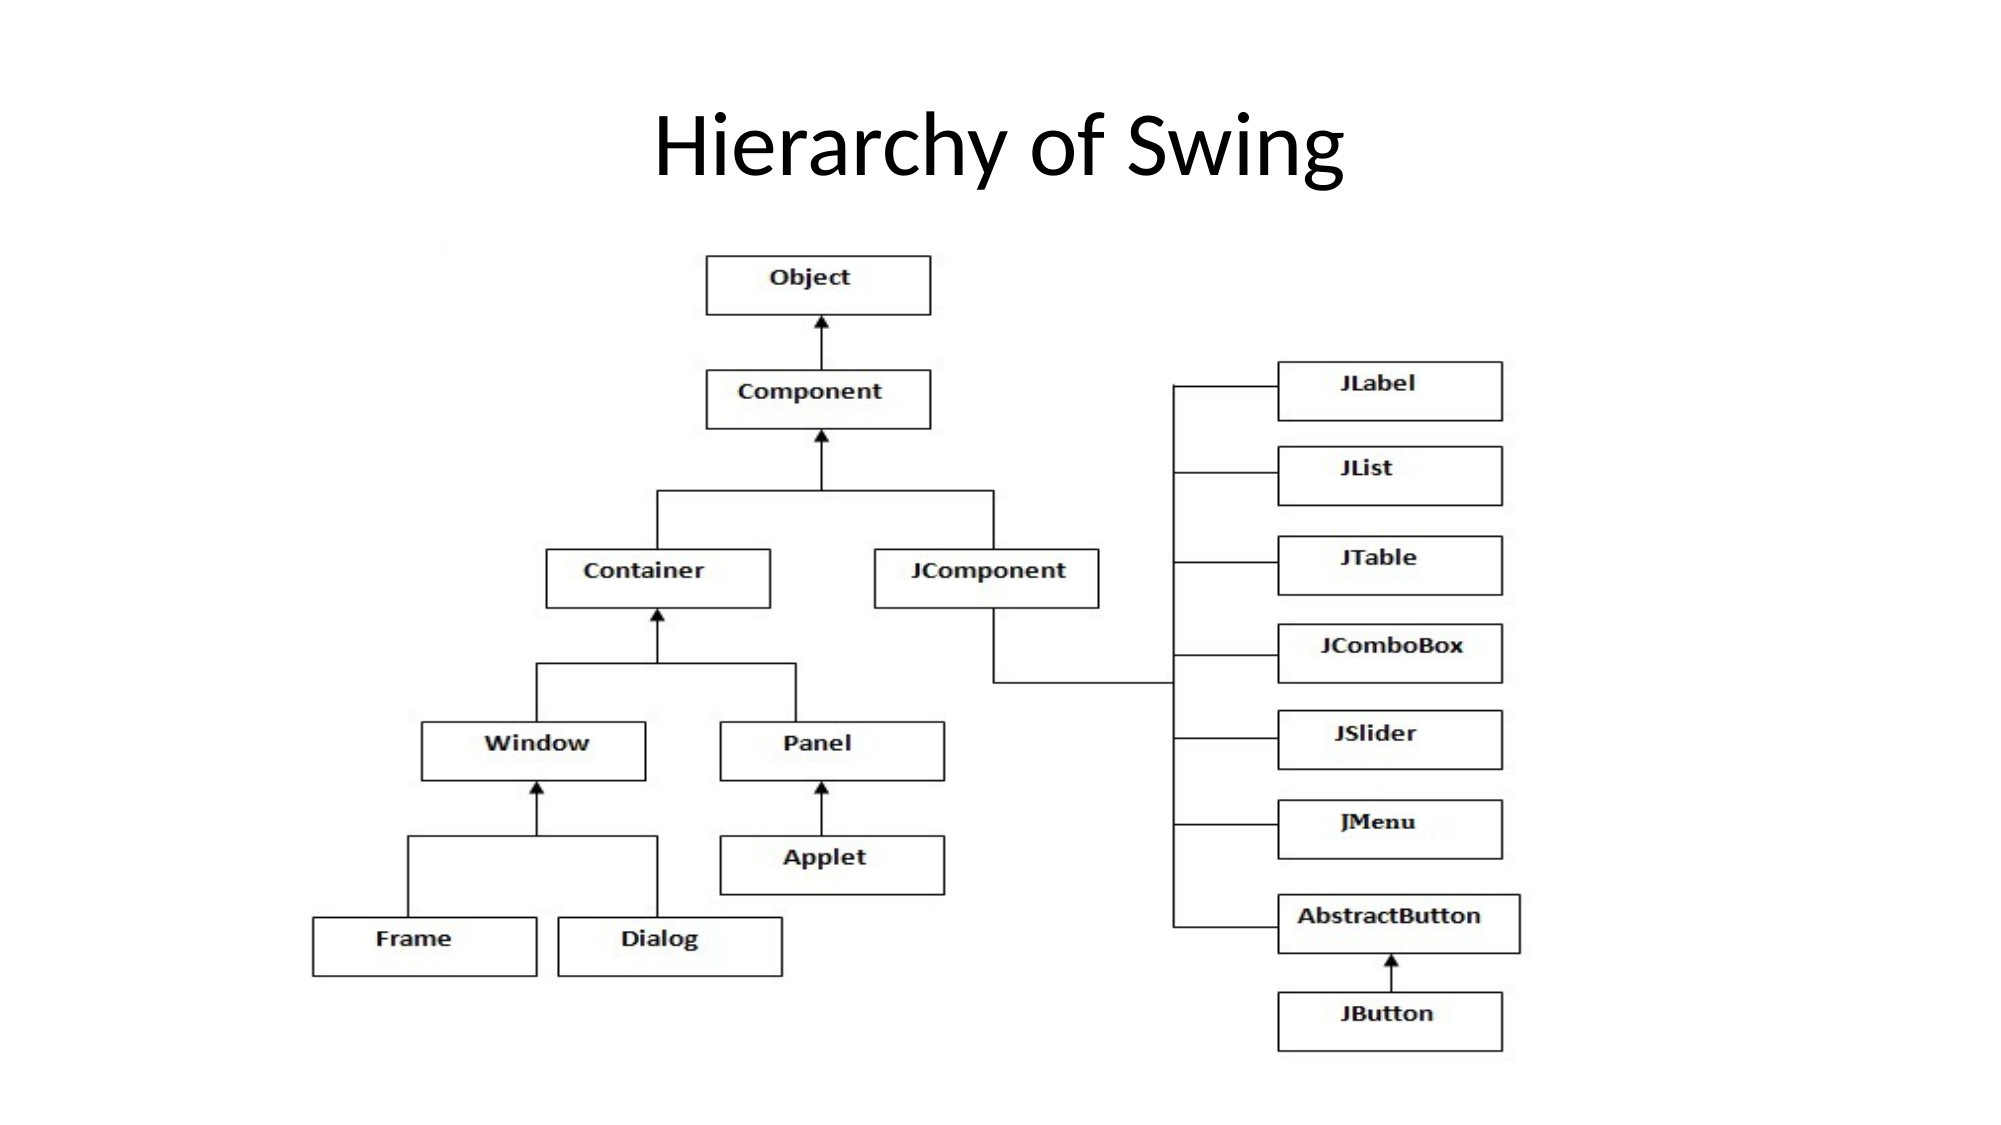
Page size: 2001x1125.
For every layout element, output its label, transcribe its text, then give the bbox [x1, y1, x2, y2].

title Hierarchy of Swing [99, 45, 1900, 233]
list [281, 241, 1555, 1089]
